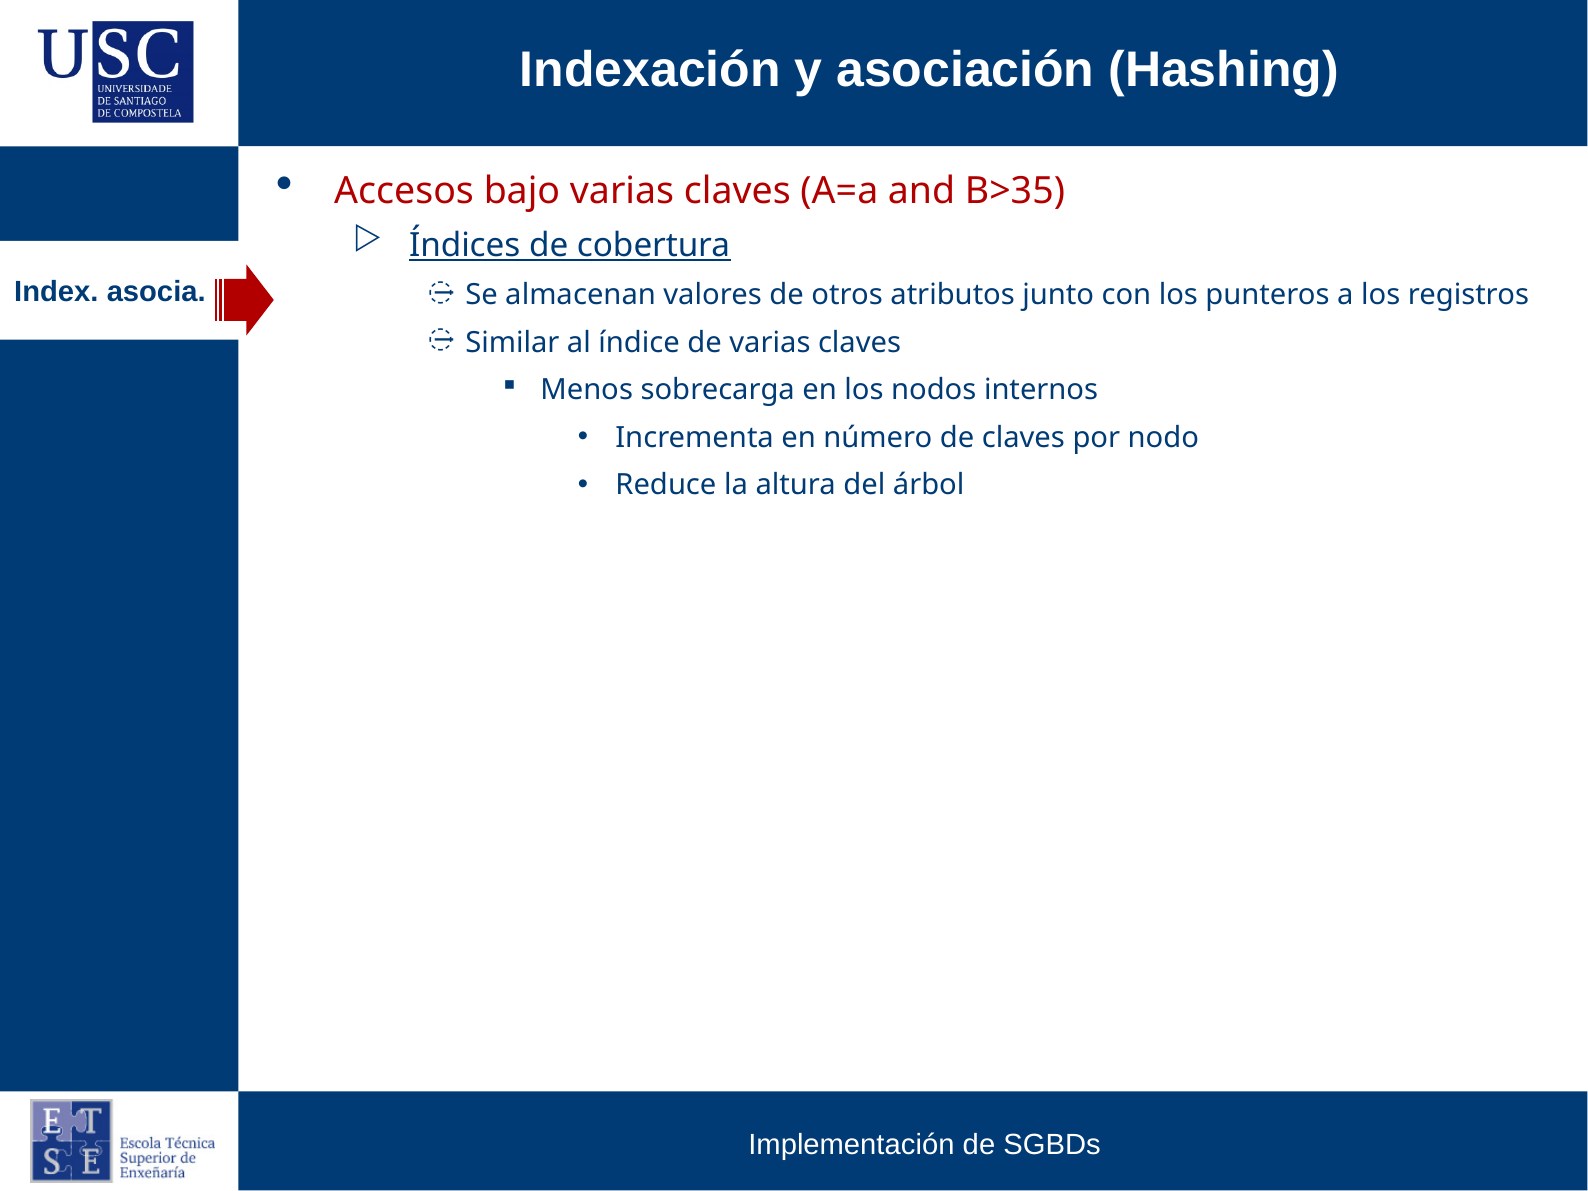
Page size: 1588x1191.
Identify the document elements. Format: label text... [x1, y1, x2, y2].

picture [30, 1099, 215, 1183]
text_box [224, 264, 263, 336]
picture [37, 21, 194, 123]
text_box Accesos bajo varias claves (A=a and B>35) Índices de cobertura Se almacenan valores de otros atributos junto con los punteros a los registros Similar al índice de varias claves Menos sobrecarga en los nodos internos Incrementa en número de claves por nodo Reduce la altura del árbol [263, 158, 1558, 1068]
text_box Indexación y asociación (Hashing) [261, 28, 1588, 114]
text_box Index. asocia. [0, 240, 257, 340]
text_box [218, 278, 223, 321]
